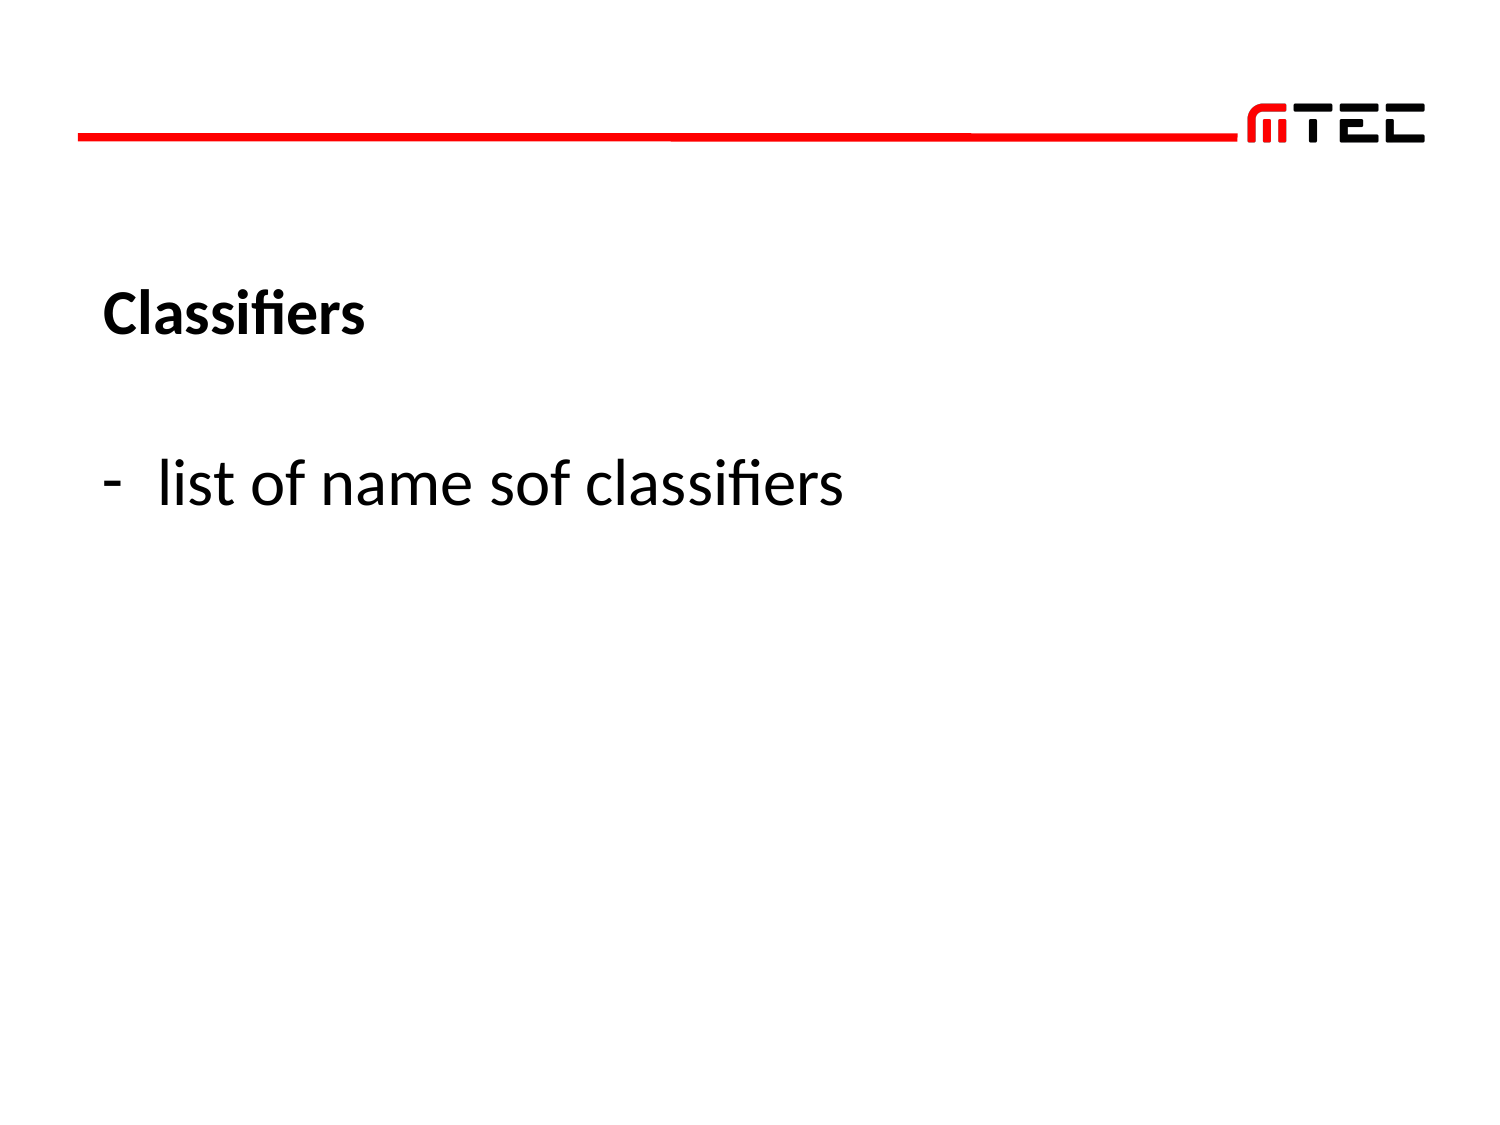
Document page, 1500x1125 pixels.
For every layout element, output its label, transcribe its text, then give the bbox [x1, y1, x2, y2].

title Classifiers [96, 262, 1259, 355]
picture [1247, 103, 1425, 143]
list list of name sof classifiers [75, 431, 1425, 806]
